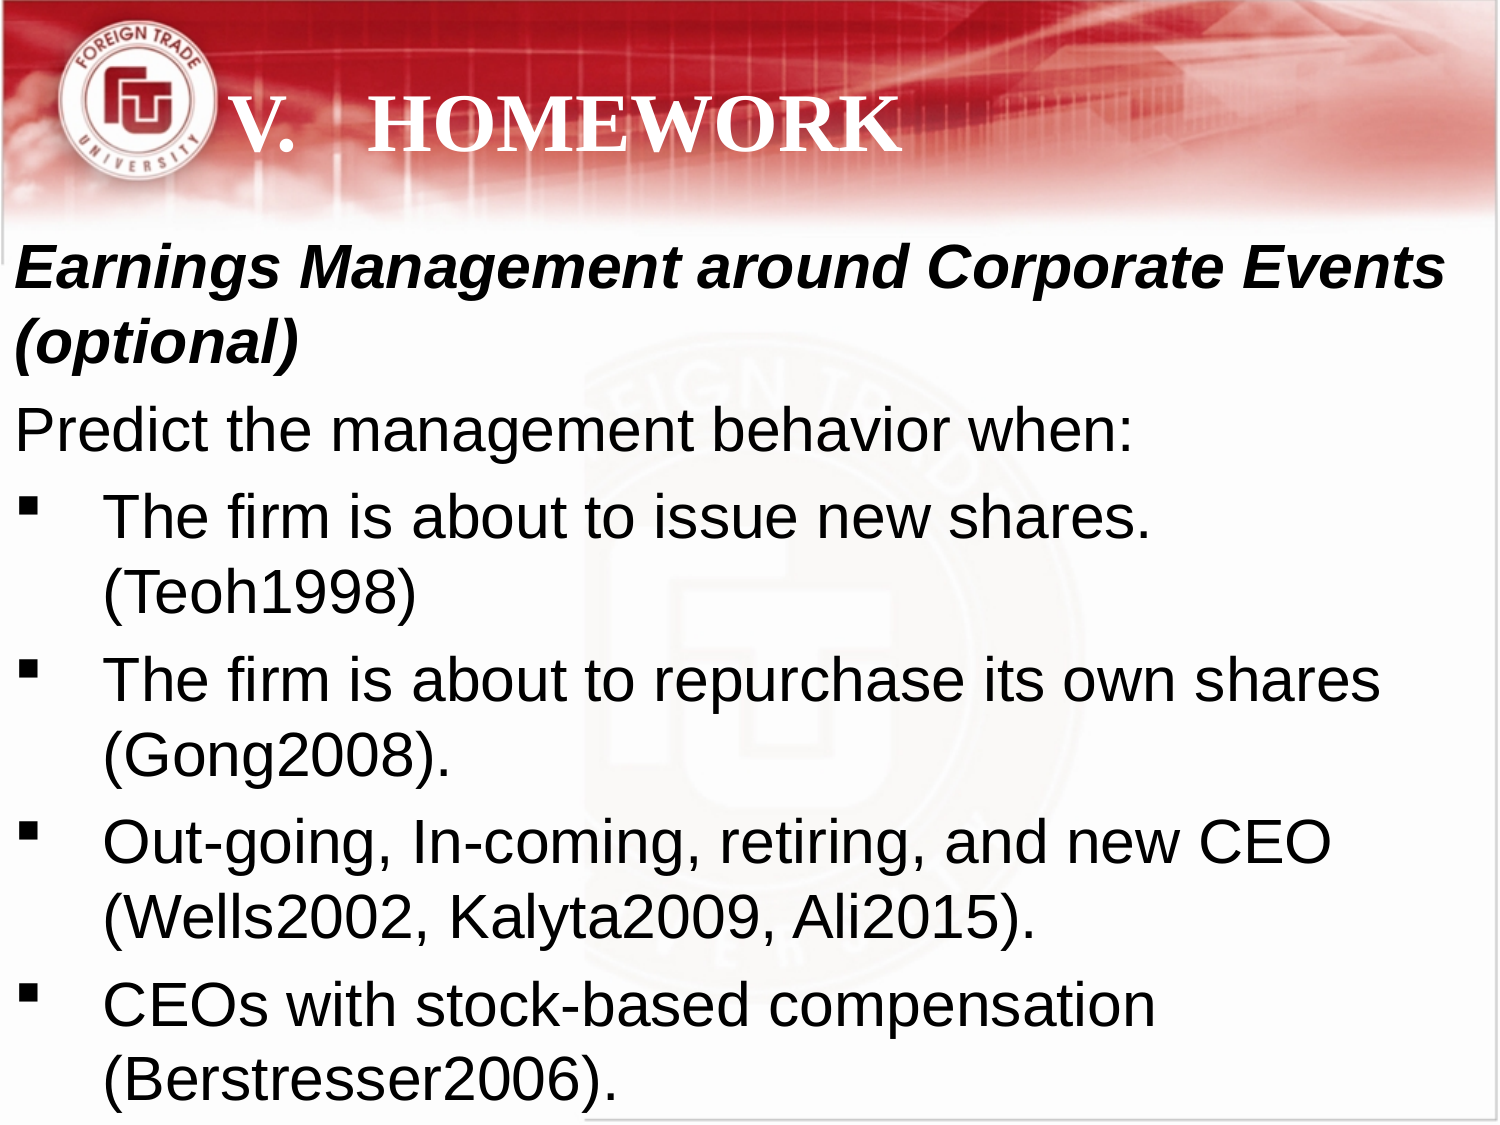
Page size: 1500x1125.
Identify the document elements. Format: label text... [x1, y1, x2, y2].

text_box V. HOMEWORK [212, 35, 1467, 200]
picture [0, 0, 1500, 219]
picture [0, 1121, 1500, 1125]
text_box Earnings Management around Corporate Events (optional) Predict the management behavior when: The firm is about to issue new shares. (Teoh1998) The firm is about to repurchase its own shares (Gong2008). Out-going, In-coming, retiring, and new CEO (Wells2002, Kalyta2009, Ali2015). CEOs with stock-based compensation (Berstresser2006). [0, 219, 1500, 1121]
